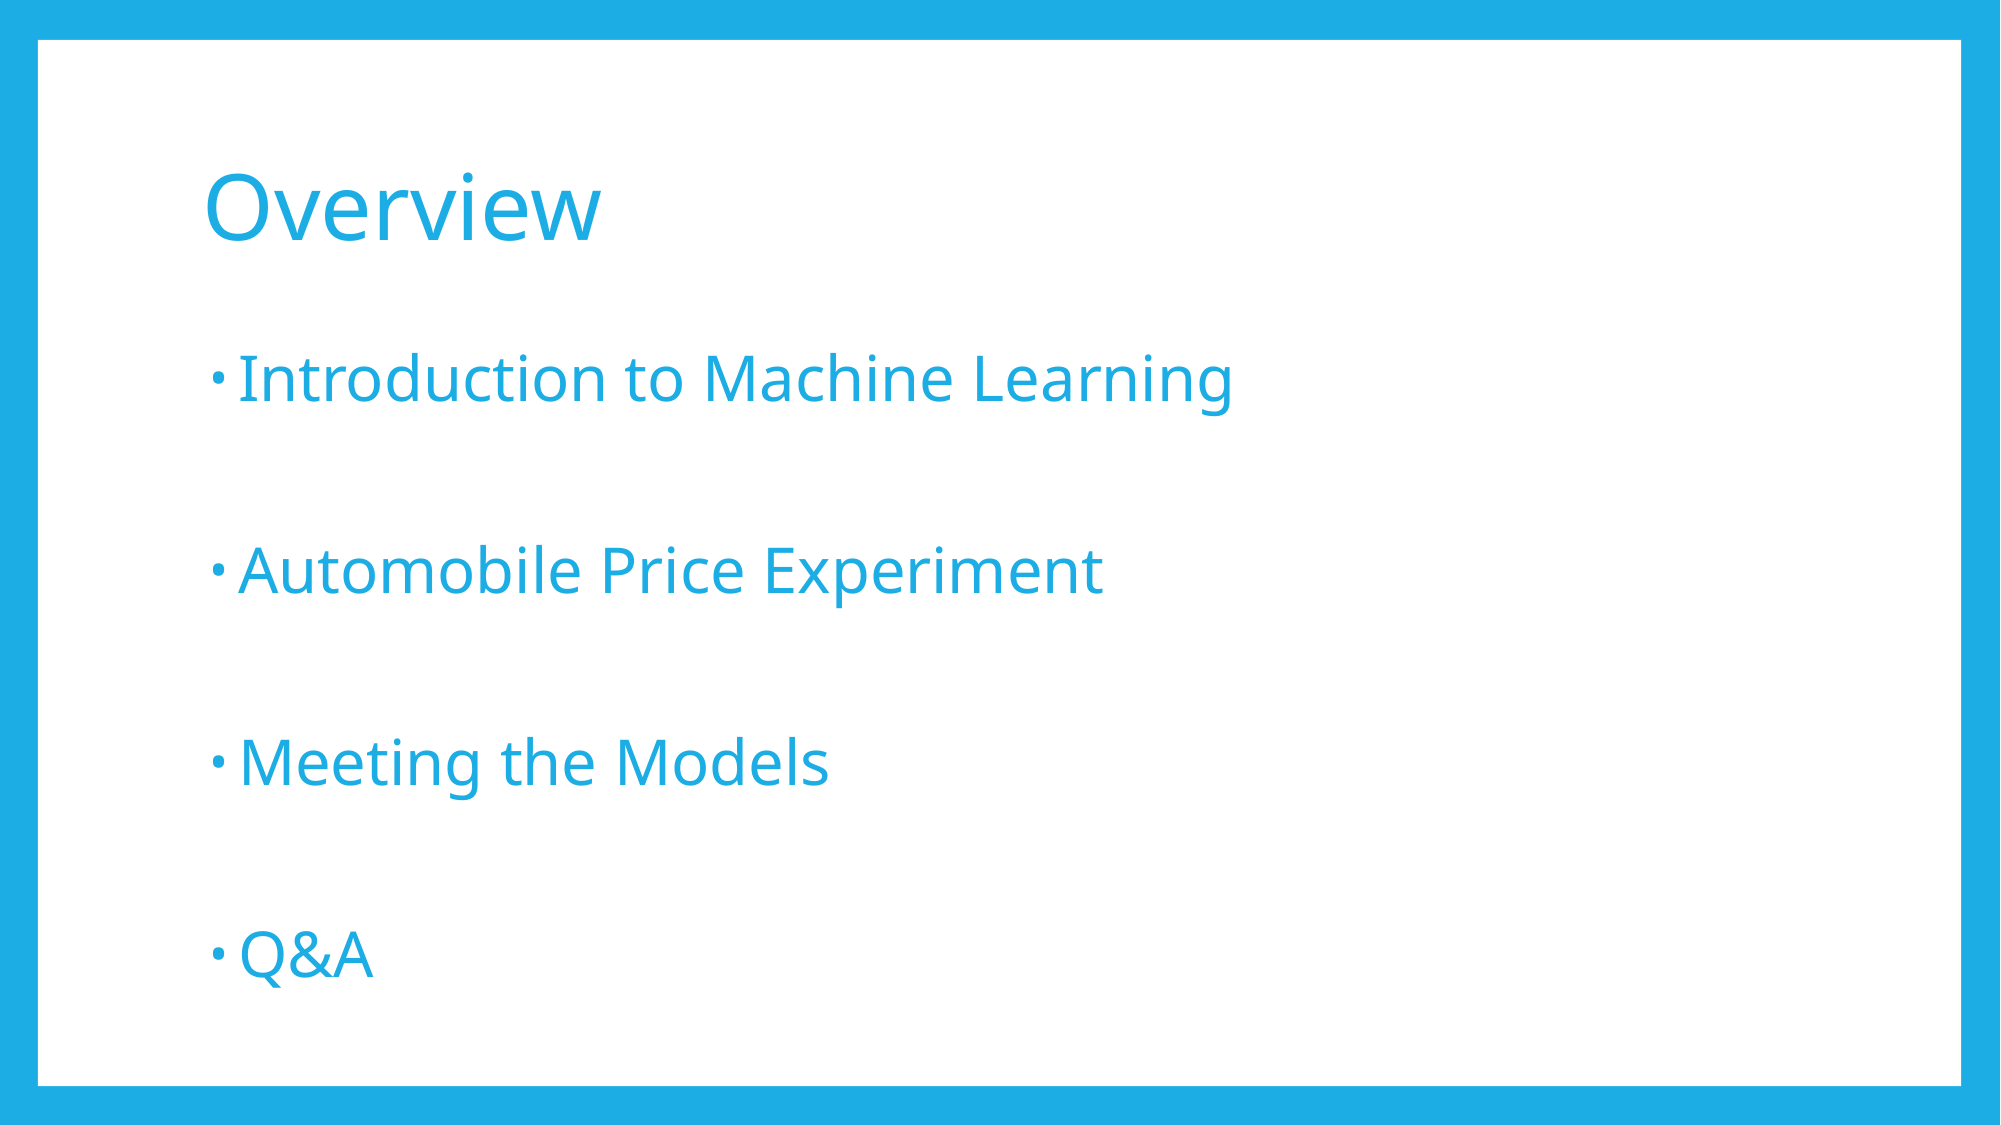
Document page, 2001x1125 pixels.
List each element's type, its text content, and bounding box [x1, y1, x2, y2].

title Overview [187, 99, 1808, 323]
list Introduction to Machine Learning Automobile Price Experiment Meeting the Models Q&A [187, 337, 1808, 1000]
